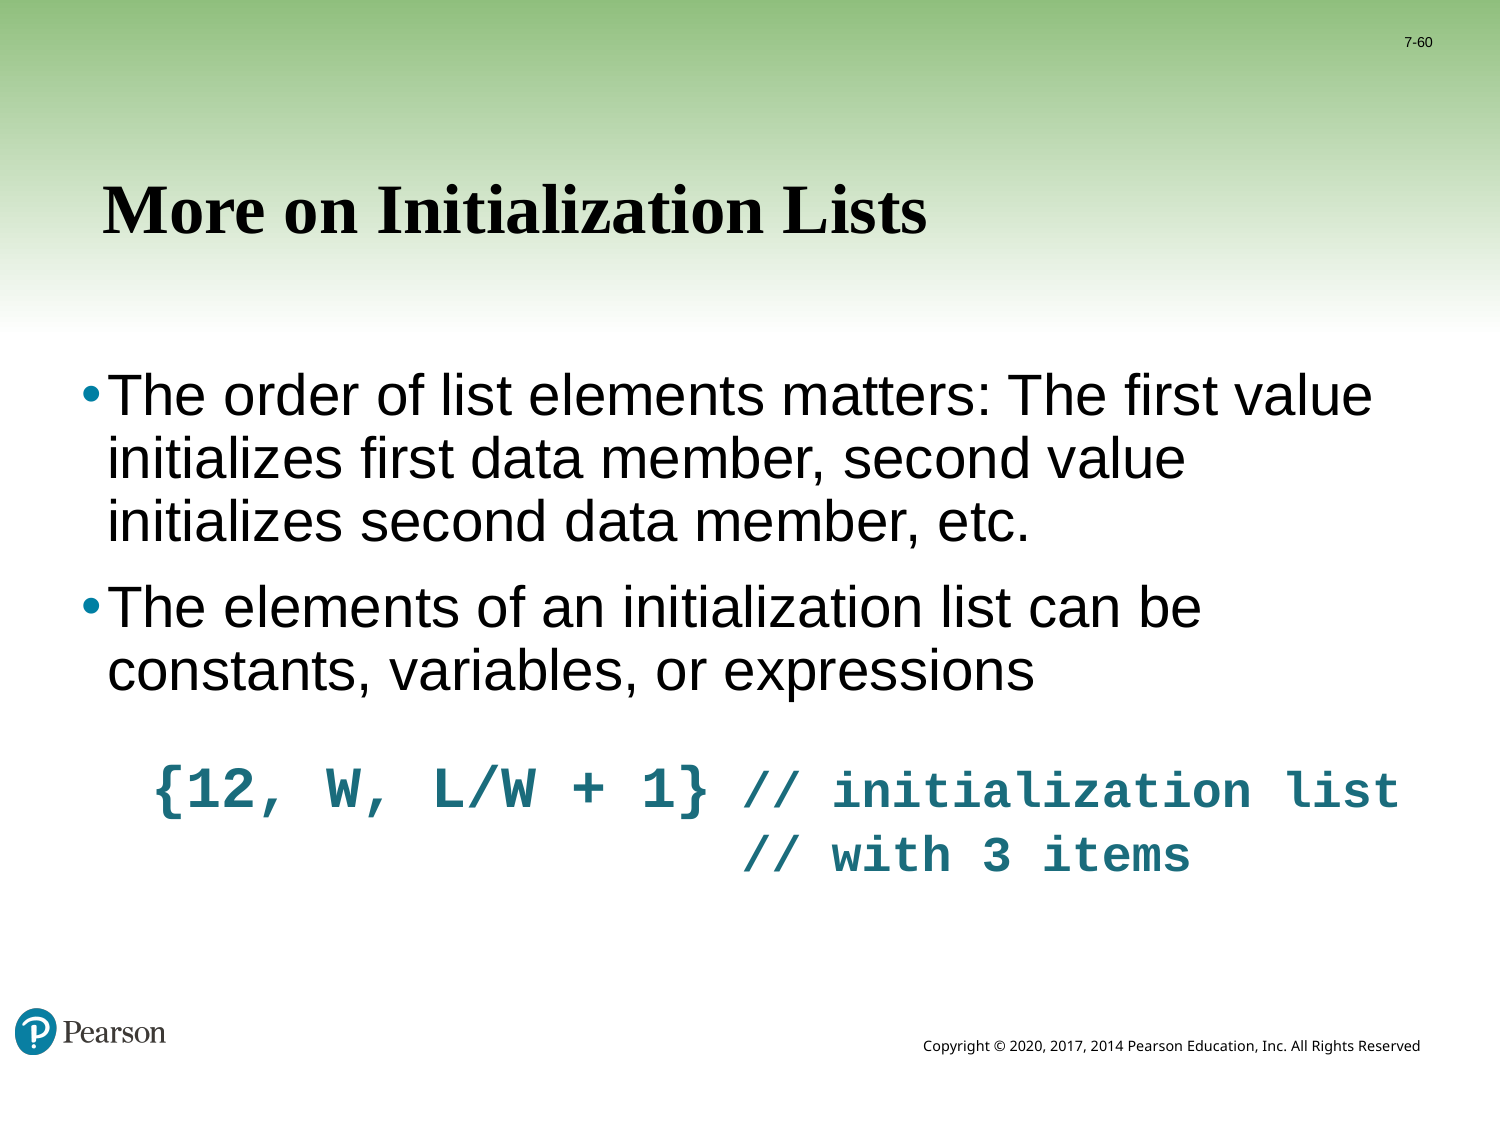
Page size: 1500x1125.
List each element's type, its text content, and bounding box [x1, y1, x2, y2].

picture [15, 1008, 30, 1024]
picture [23, 1017, 49, 1042]
title More on Initialization Lists [87, 99, 1438, 263]
picture [41, 1008, 166, 1055]
picture [15, 1041, 26, 1055]
list The order of list elements matters: The first value initializes first data member, second value initializes second data member, etc. The elements of an initialization list can be constants, variables, or expressions {12, W, L/W + 1} // initialization list // with 3 items [50, 350, 1425, 938]
slide_number 7-60 [1389, 18, 1480, 49]
